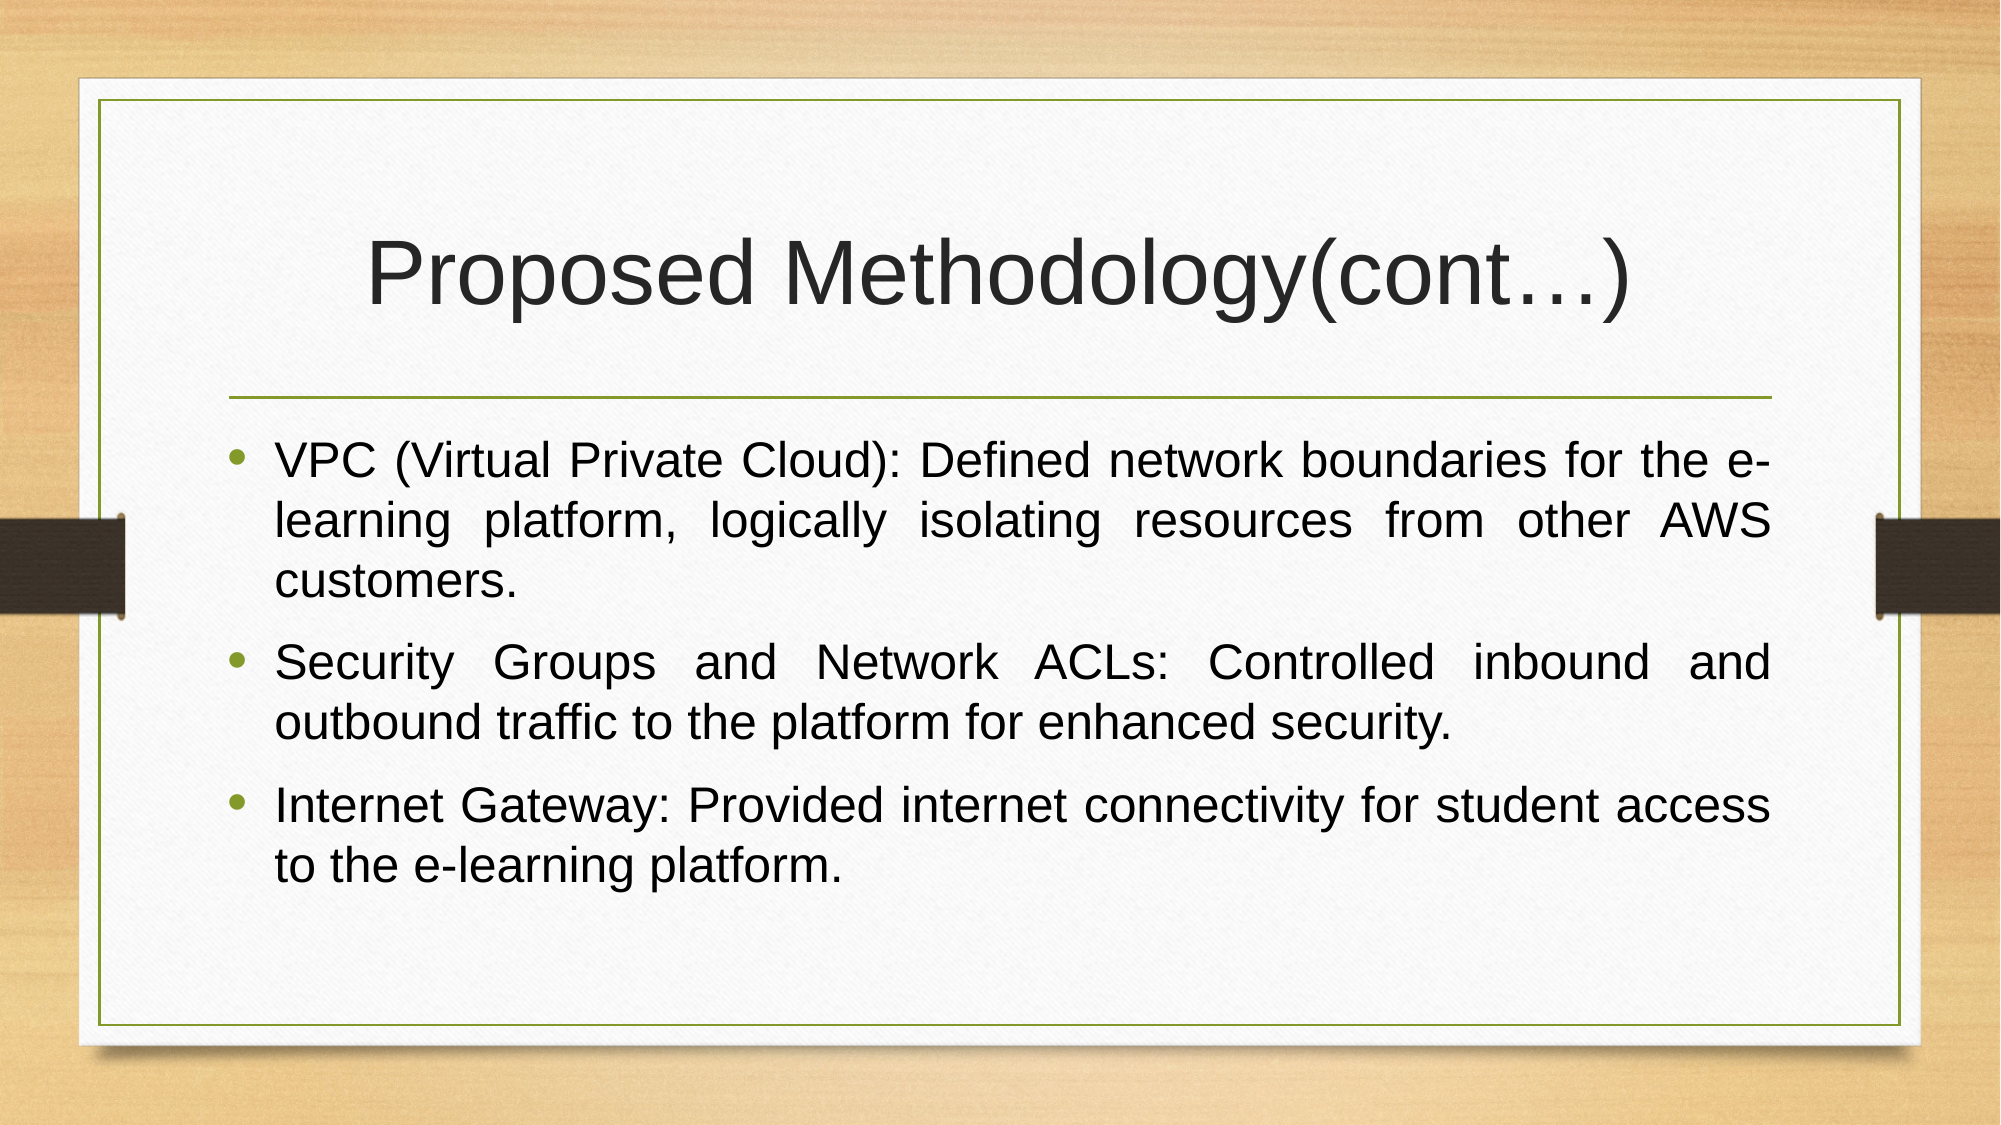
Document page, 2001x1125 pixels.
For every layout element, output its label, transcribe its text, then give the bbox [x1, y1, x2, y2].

picture [0, 0, 2001, 1125]
list VPC (Virtual Private Cloud): Defined network boundaries for the e-learning platform, logically isolating resources from other AWS customers. Security Groups and Network ACLs: Controlled inbound and outbound traffic to the platform for enhanced security. Internet Gateway: Provided internet connectivity for student access to the e-learning platform. [212, 419, 1788, 994]
title Proposed Methodology(cont…) [212, 161, 1788, 375]
